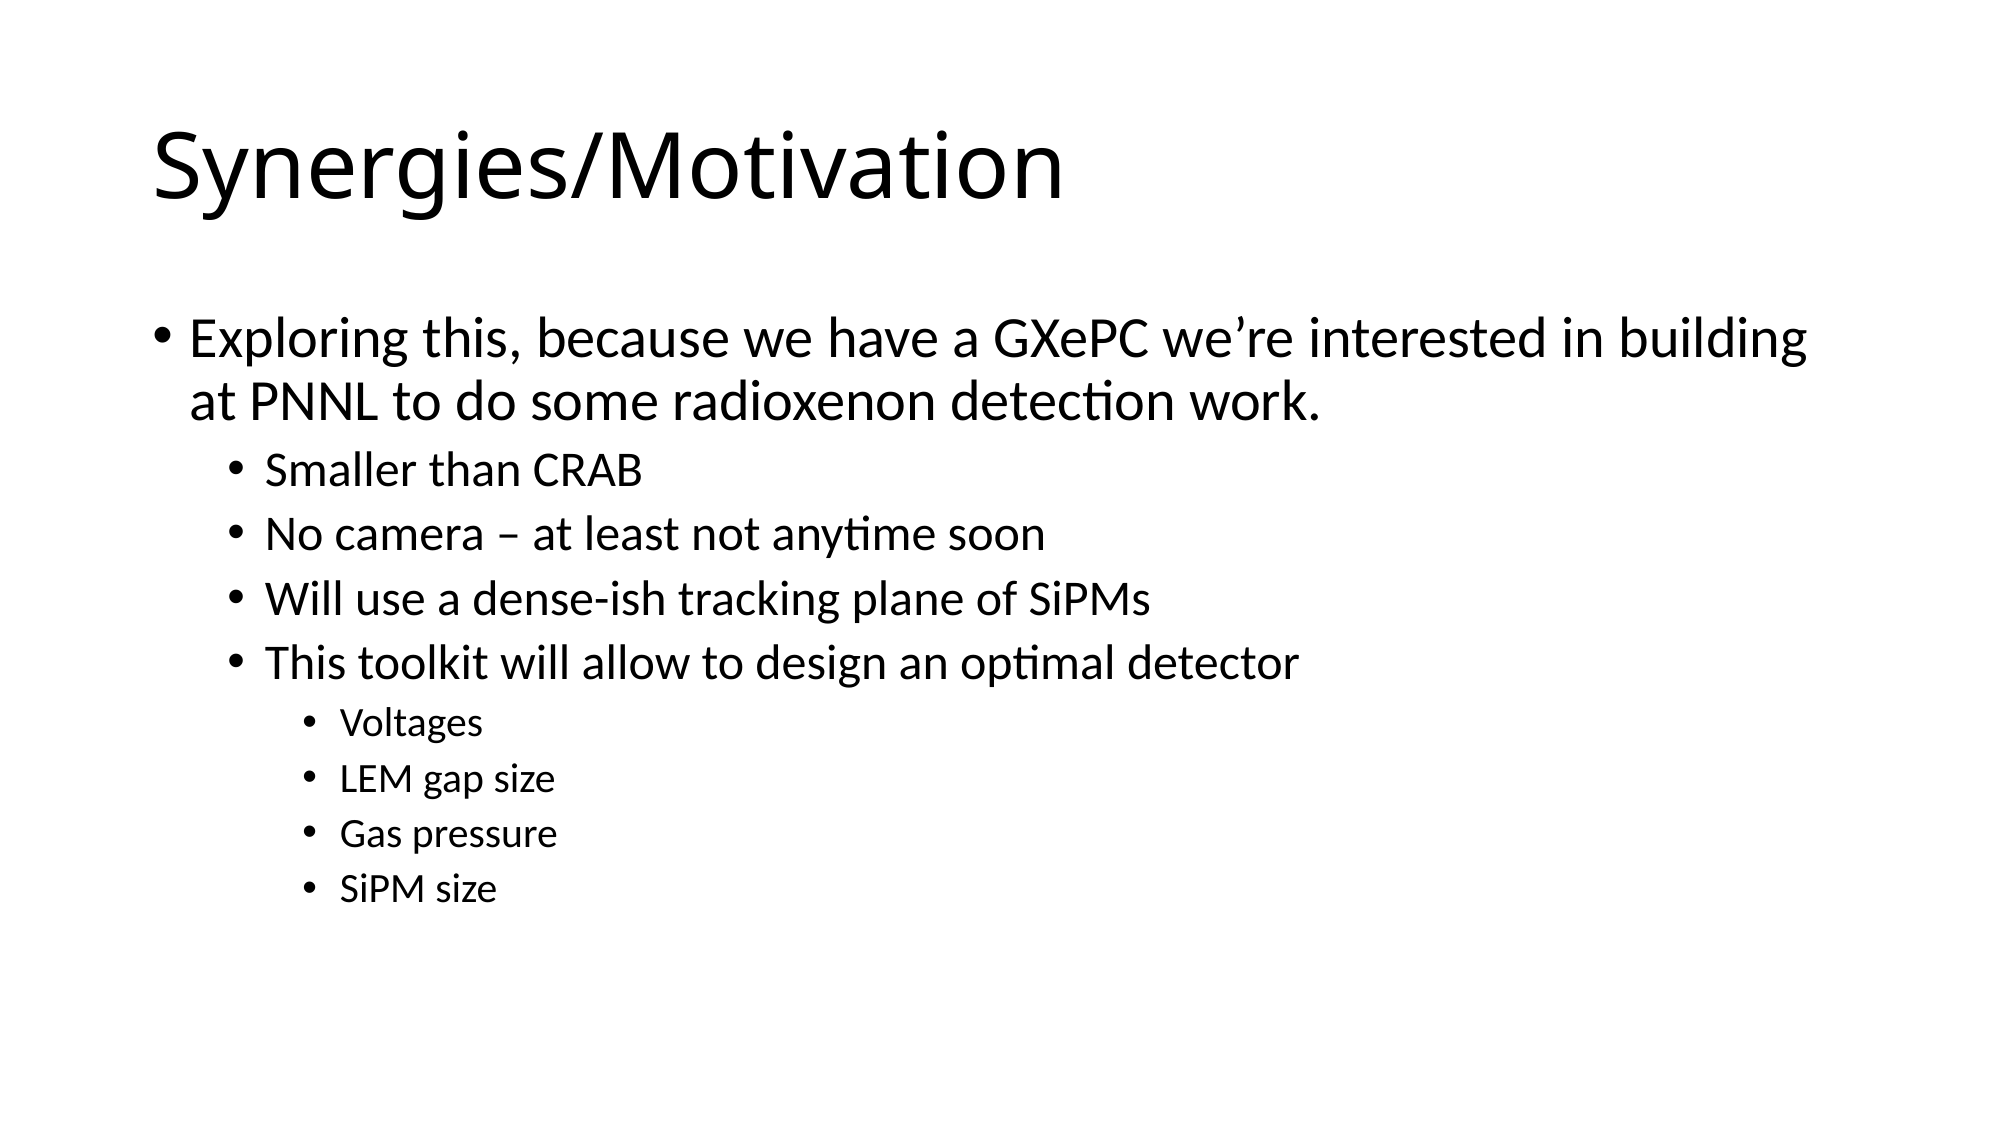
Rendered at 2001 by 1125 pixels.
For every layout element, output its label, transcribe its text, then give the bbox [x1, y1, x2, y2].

title Synergies/Motivation [137, 59, 1863, 278]
list Exploring this, because we have a GXePC we’re interested in building at PNNL to do some radioxenon detection work. Smaller than CRAB No camera – at least not anytime soon Will use a dense-ish tracking plane of SiPMs This toolkit will allow to design an optimal detector Voltages LEM gap size Gas pressure SiPM size [137, 299, 1863, 1014]
